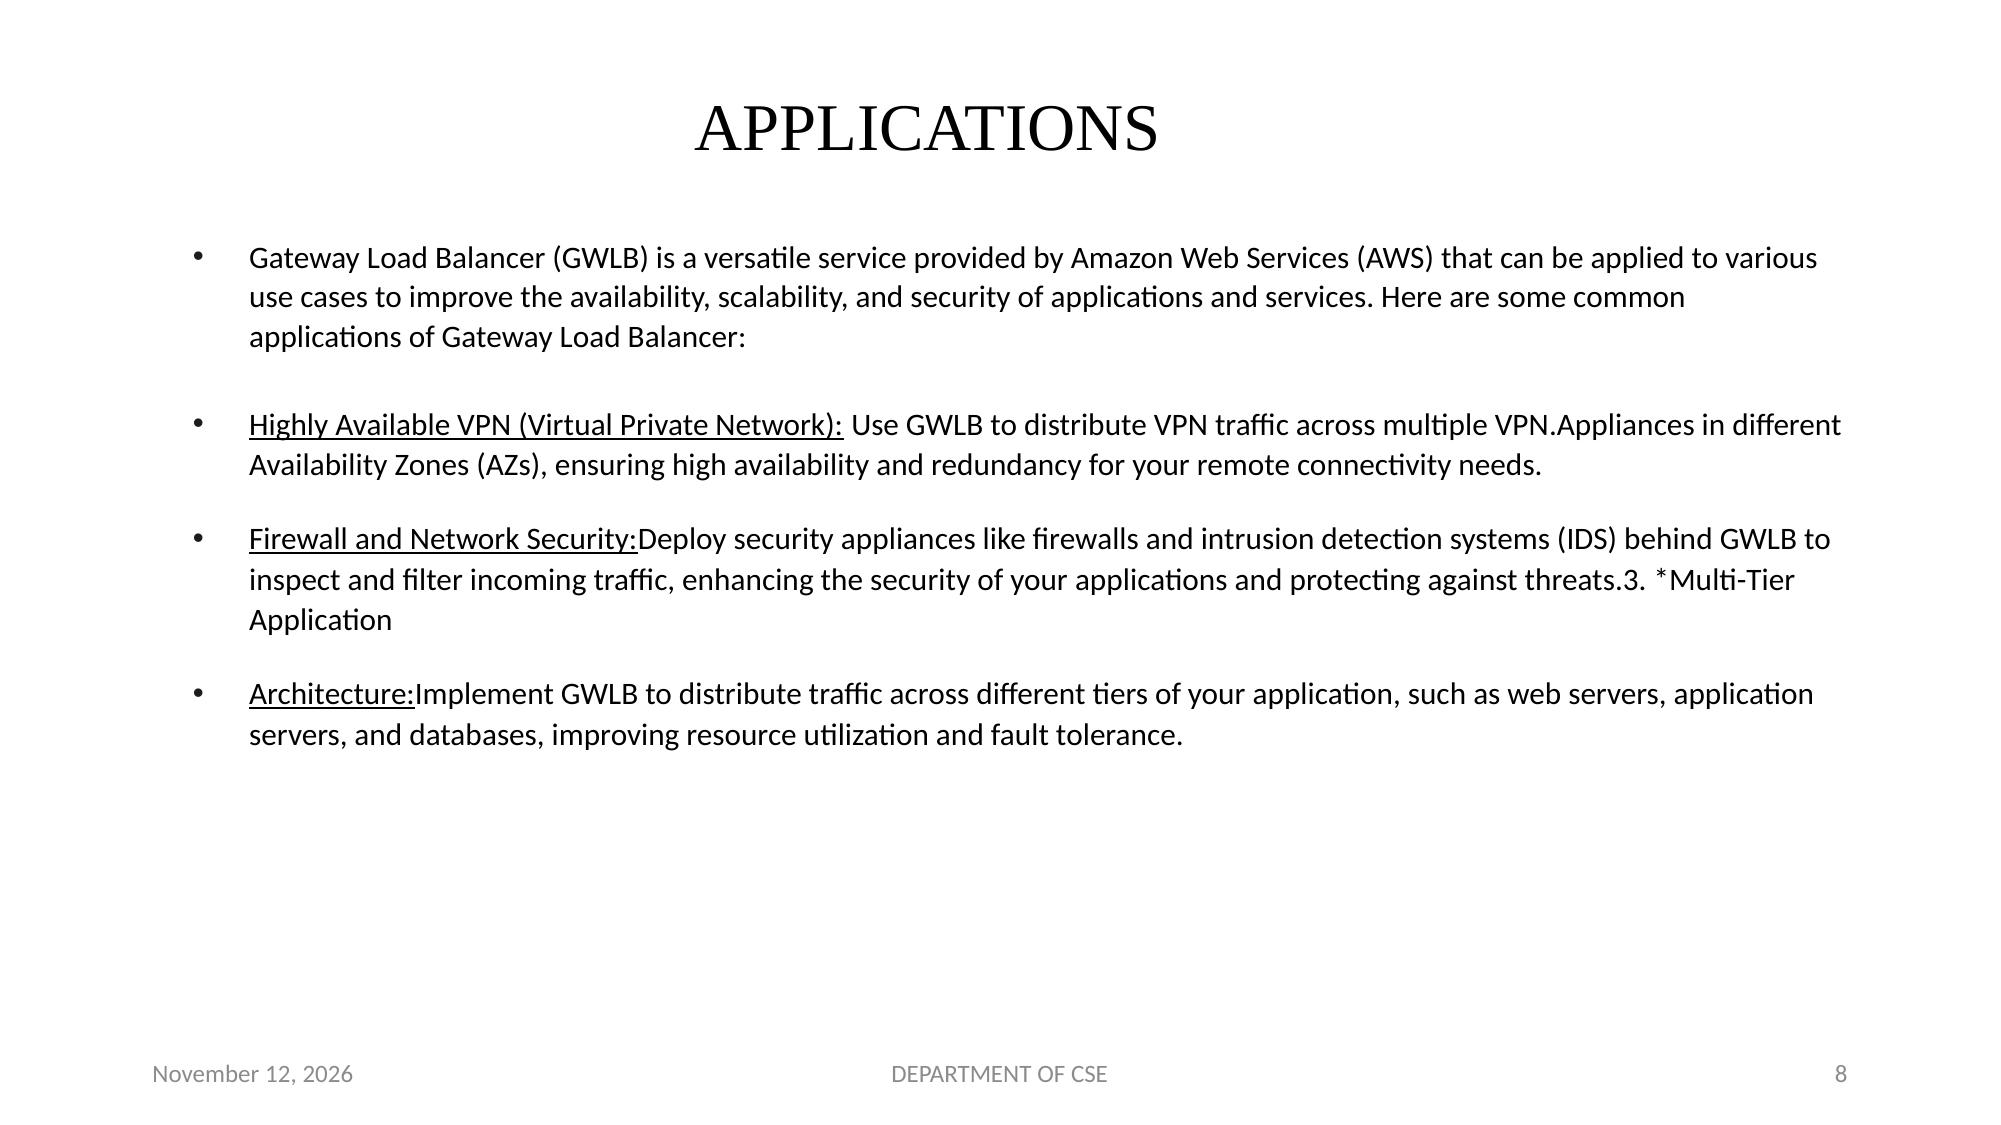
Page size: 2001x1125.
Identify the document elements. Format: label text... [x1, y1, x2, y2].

footer DEPARTMENT OF CSE [662, 1042, 1338, 1103]
slide_number 8 [1412, 1042, 1863, 1103]
title APPLICATIONS [177, 0, 1678, 173]
subtitle Gateway Load Balancer (GWLB) is a versatile service provided by Amazon Web Services (AWS) that can be applied to various use cases to improve the availability, scalability, and security of applications and services. Here are some common applications of Gateway Load Balancer: Highly Available VPN (Virtual Private Network): Use GWLB to distribute VPN traffic across multiple VPN.Appliances in different Availability Zones (AZs), ensuring high availability and redundancy for your remote connectivity needs. Firewall and Network Security:Deploy security appliances like firewalls and intrusion detection systems (IDS) behind GWLB to inspect and filter incoming traffic, enhancing the security of your applications and protecting against threats.3. *Multi-Tier Application Architecture:Implement GWLB to distribute traffic across different tiers of your application, such as web servers, application servers, and databases, improving resource utilization and fault tolerance. [177, 227, 1863, 1004]
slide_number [137, 1042, 588, 1103]
